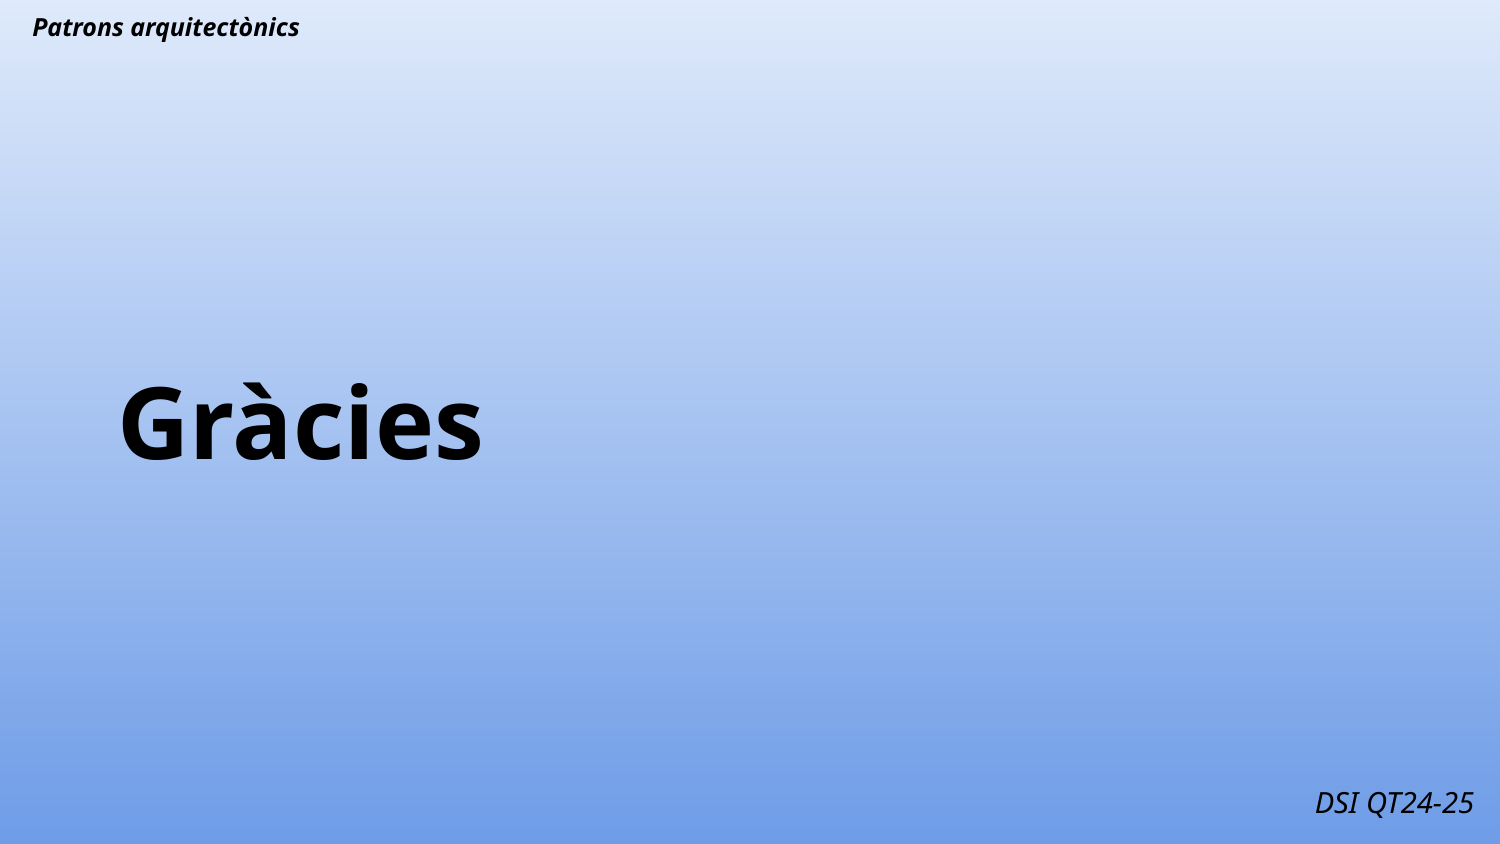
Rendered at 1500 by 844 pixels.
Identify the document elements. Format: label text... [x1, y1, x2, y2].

subtitle Patrons arquitectònics [0, 0, 333, 61]
title Gràcies [102, 339, 1500, 495]
subtitle DSI QT24-25 [1289, 773, 1500, 844]
